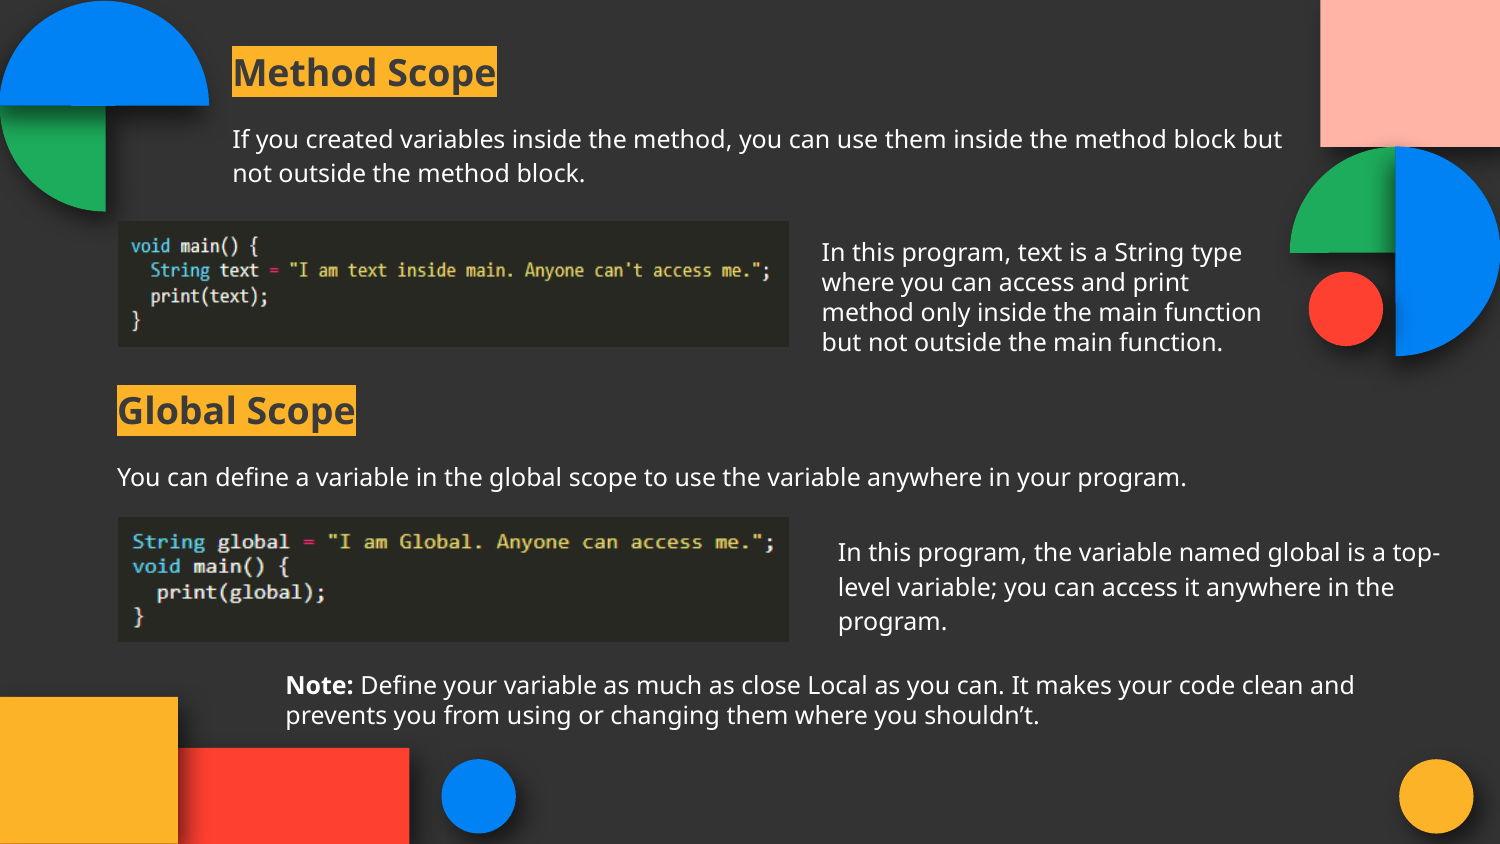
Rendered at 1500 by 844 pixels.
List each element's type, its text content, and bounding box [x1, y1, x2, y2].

text_box Note: Define your variable as much as close Local as you can. It makes your code clean and prevents you from using or changing them where you shouldn’t. [270, 654, 1404, 745]
text_box Global Scope You can define a variable in the global scope to use the variable anywhere in your program. [102, 365, 1271, 507]
text_box Method Scope If you created variables inside the method, you can use them inside the method block but not outside the method block. [217, 26, 1334, 203]
picture [117, 516, 789, 642]
text_box In this program, text is a String type where you can access and print method only inside the main function but not outside the main function. [806, 221, 1285, 372]
text_box In this program, the variable named global is a top-level variable; you can access it anywhere in the program. [822, 517, 1481, 651]
picture [117, 221, 789, 347]
